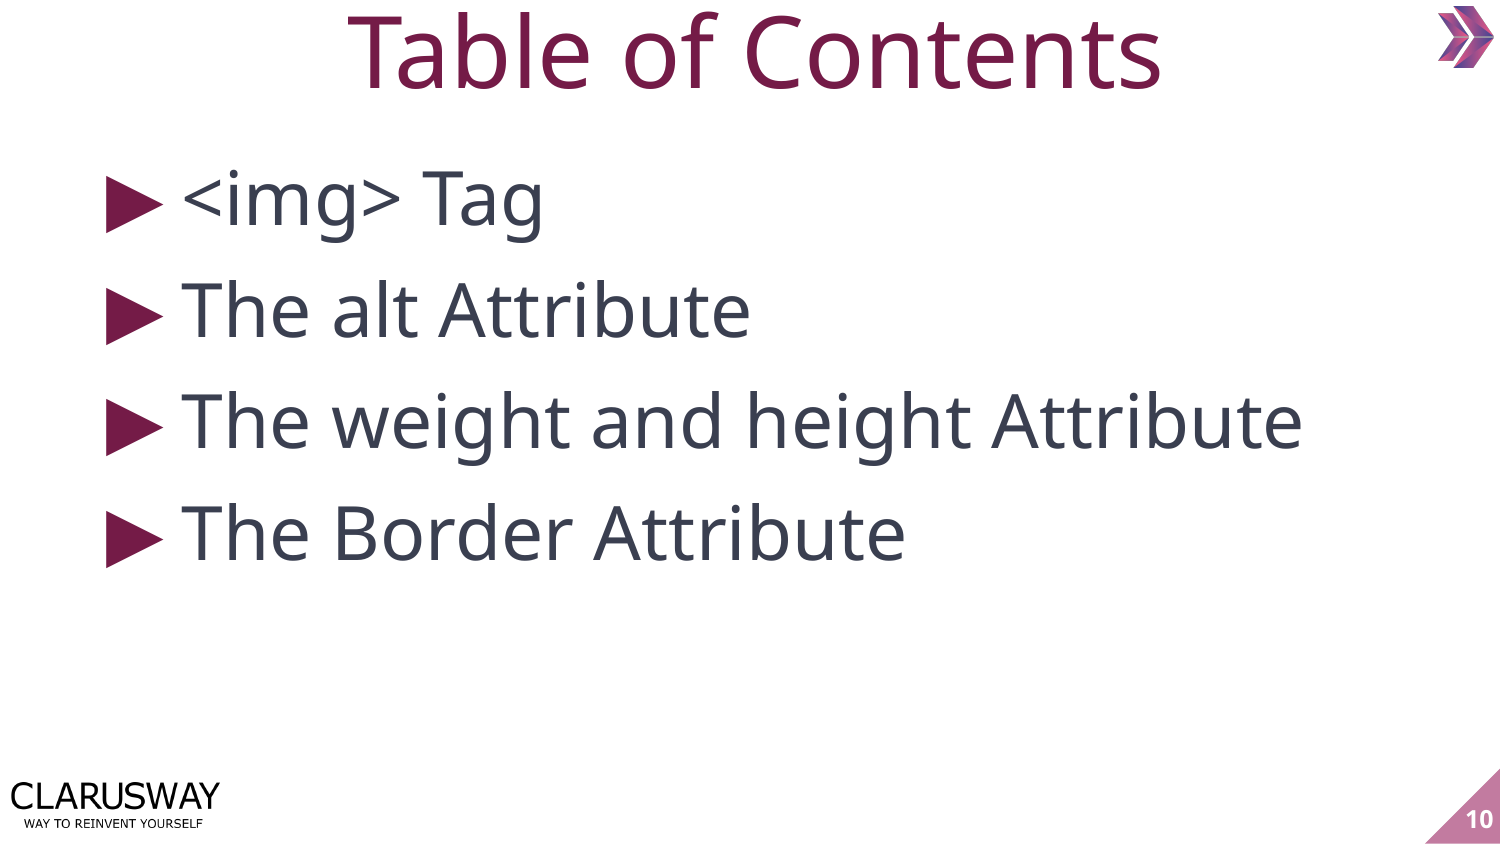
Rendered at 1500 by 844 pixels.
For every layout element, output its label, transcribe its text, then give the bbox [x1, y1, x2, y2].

text_box <img> Tag The alt Attribute The weight and height Attribute The Border Attribute [106, 141, 1394, 608]
picture [11, 782, 220, 828]
text_box Table of Contents [207, 0, 1305, 108]
picture [1438, 6, 1494, 68]
slide_number ‹#› [1418, 760, 1494, 838]
